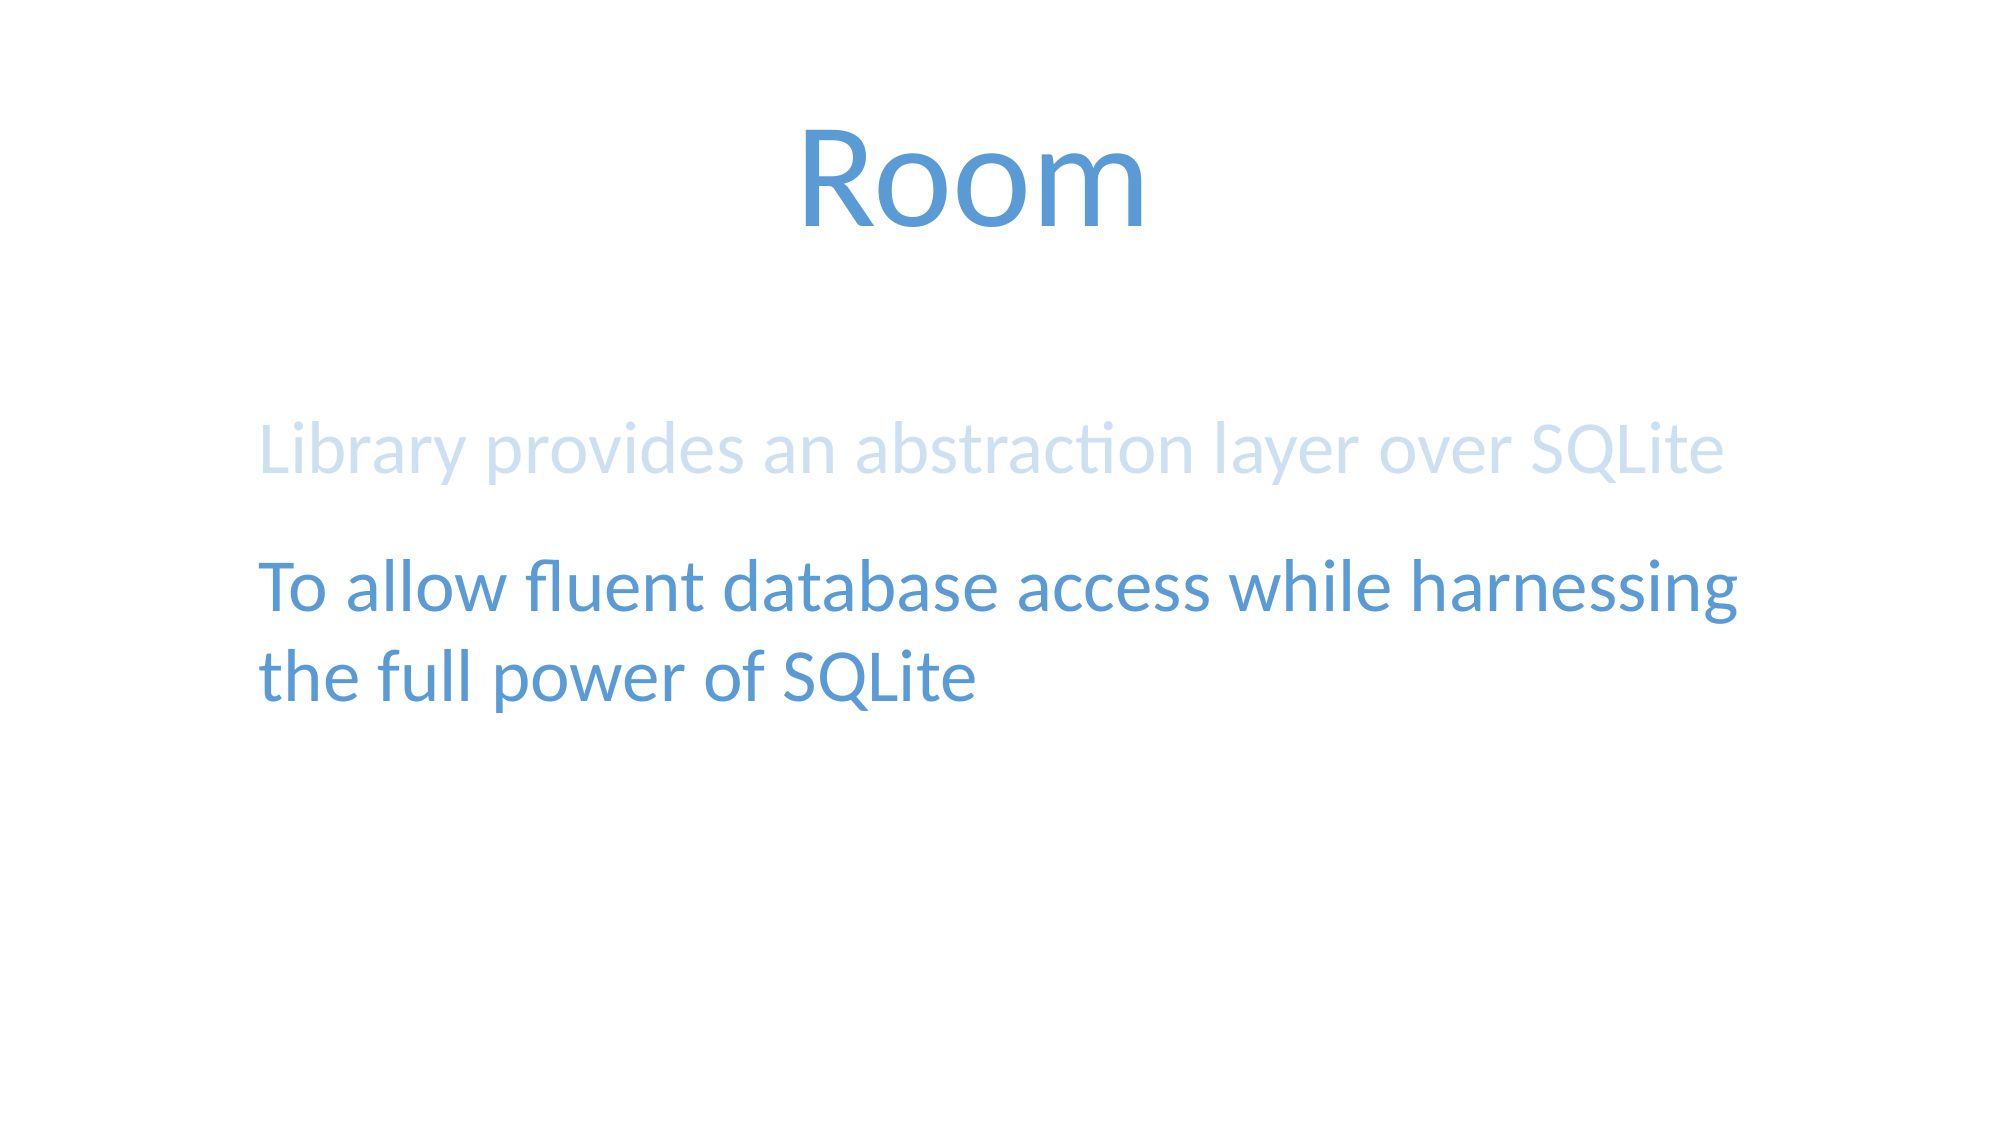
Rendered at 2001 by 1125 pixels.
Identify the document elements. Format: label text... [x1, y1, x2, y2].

text_box Room [780, 68, 1167, 264]
text_box To allow fluent database access while harnessing the full power of SQLite [243, 529, 1865, 724]
text_box Library provides an abstraction layer over SQLite [243, 391, 1865, 497]
